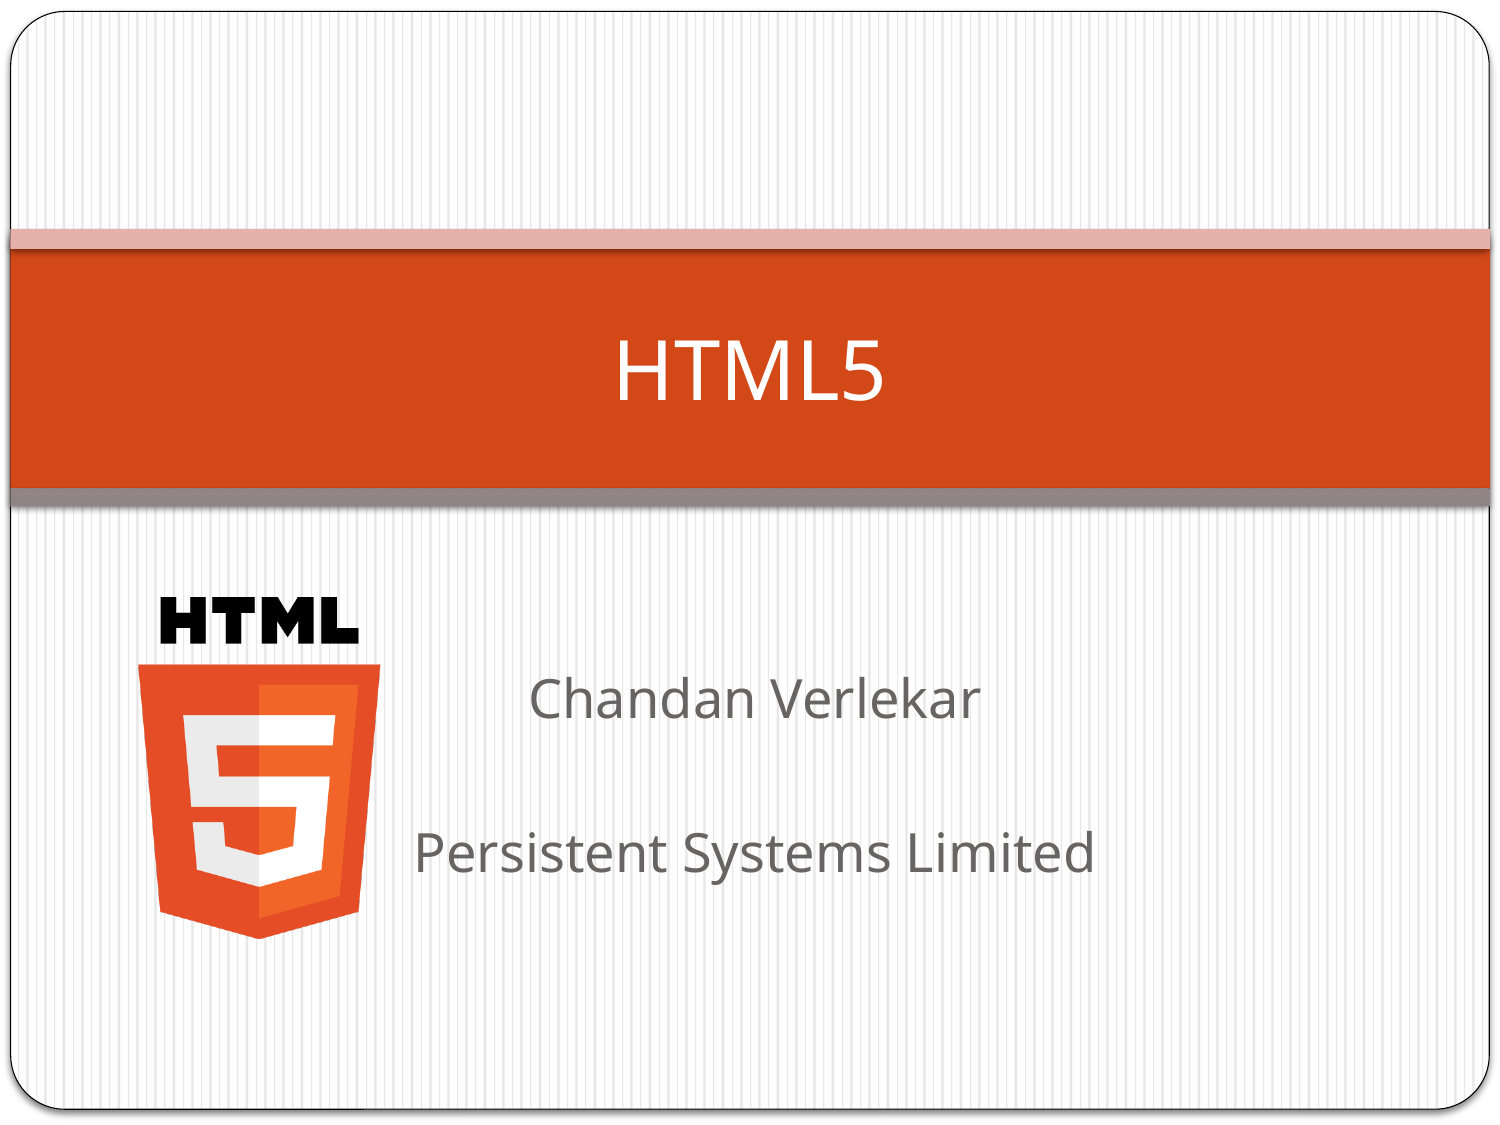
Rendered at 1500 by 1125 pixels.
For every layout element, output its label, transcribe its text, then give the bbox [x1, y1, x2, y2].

subtitle Chandan Verlekar Persistent Systems Limited [435, 656, 1281, 920]
title HTML5 [75, 250, 1425, 492]
picture [88, 597, 430, 940]
